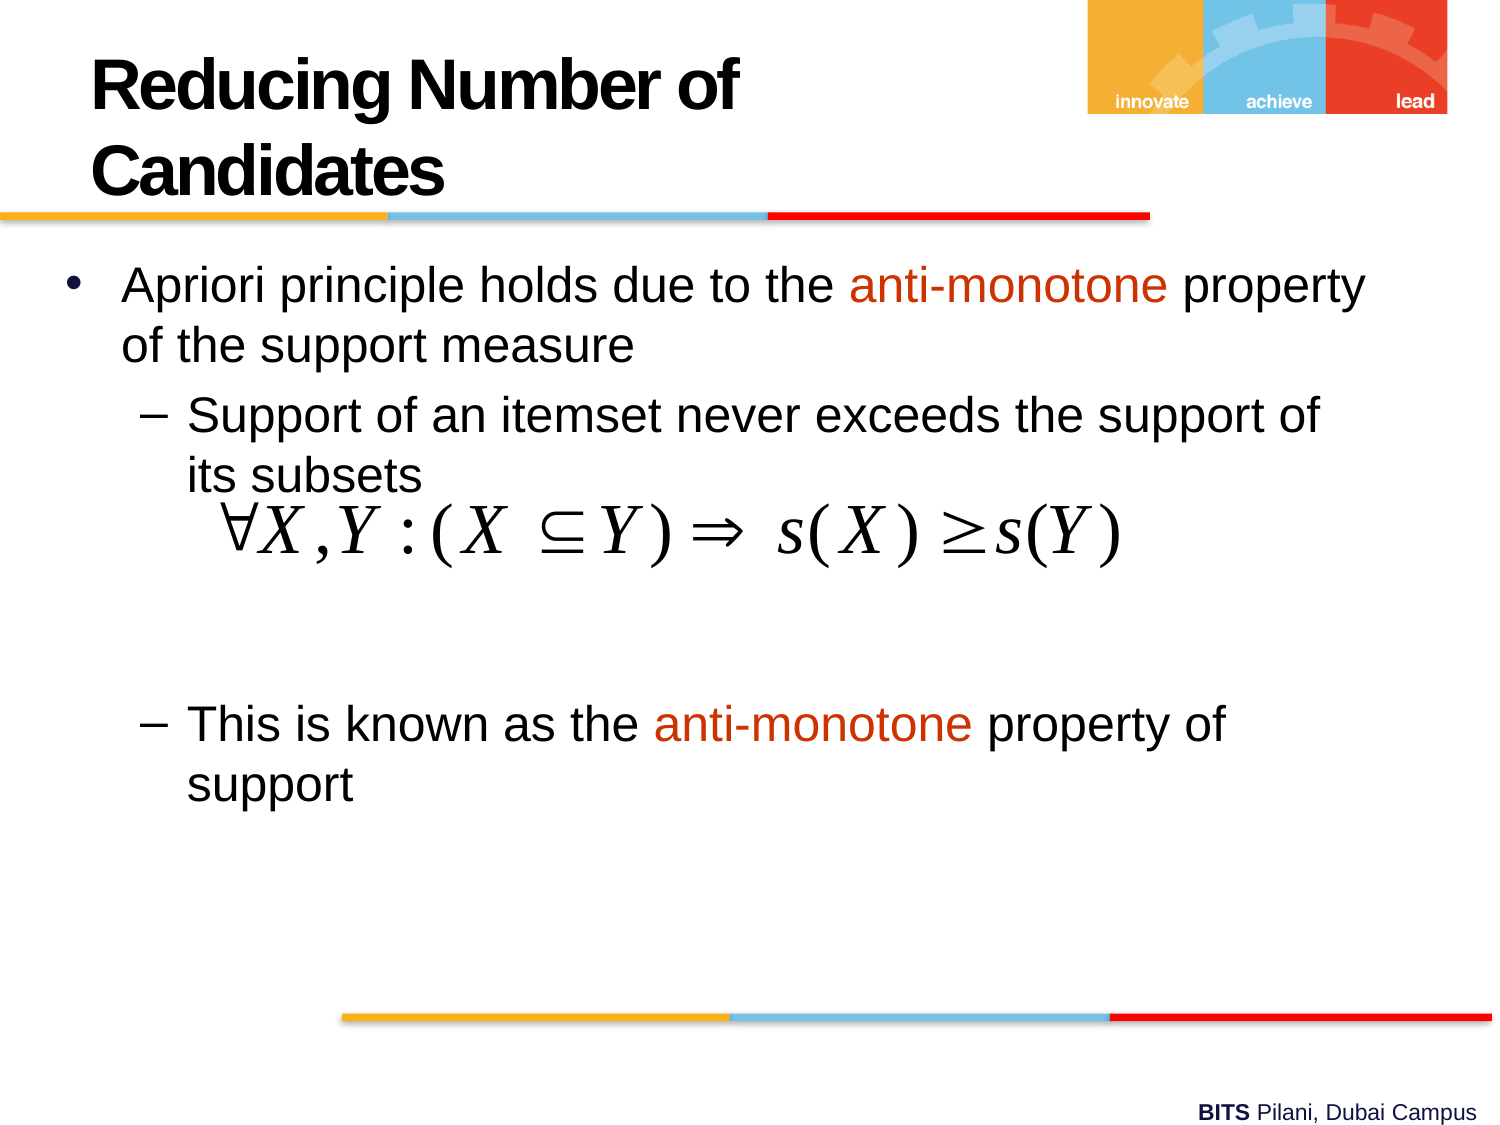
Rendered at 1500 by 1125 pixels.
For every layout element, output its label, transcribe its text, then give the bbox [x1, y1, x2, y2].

title Reducing Number of Candidates [75, 30, 1063, 218]
list Apriori principle holds due to the anti-monotone property of the support measure Support of an itemset never exceeds the support of its subsets This is known as the anti-monotone property of support [50, 245, 1400, 988]
picture [1087, 0, 1448, 114]
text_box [199, 487, 1138, 584]
